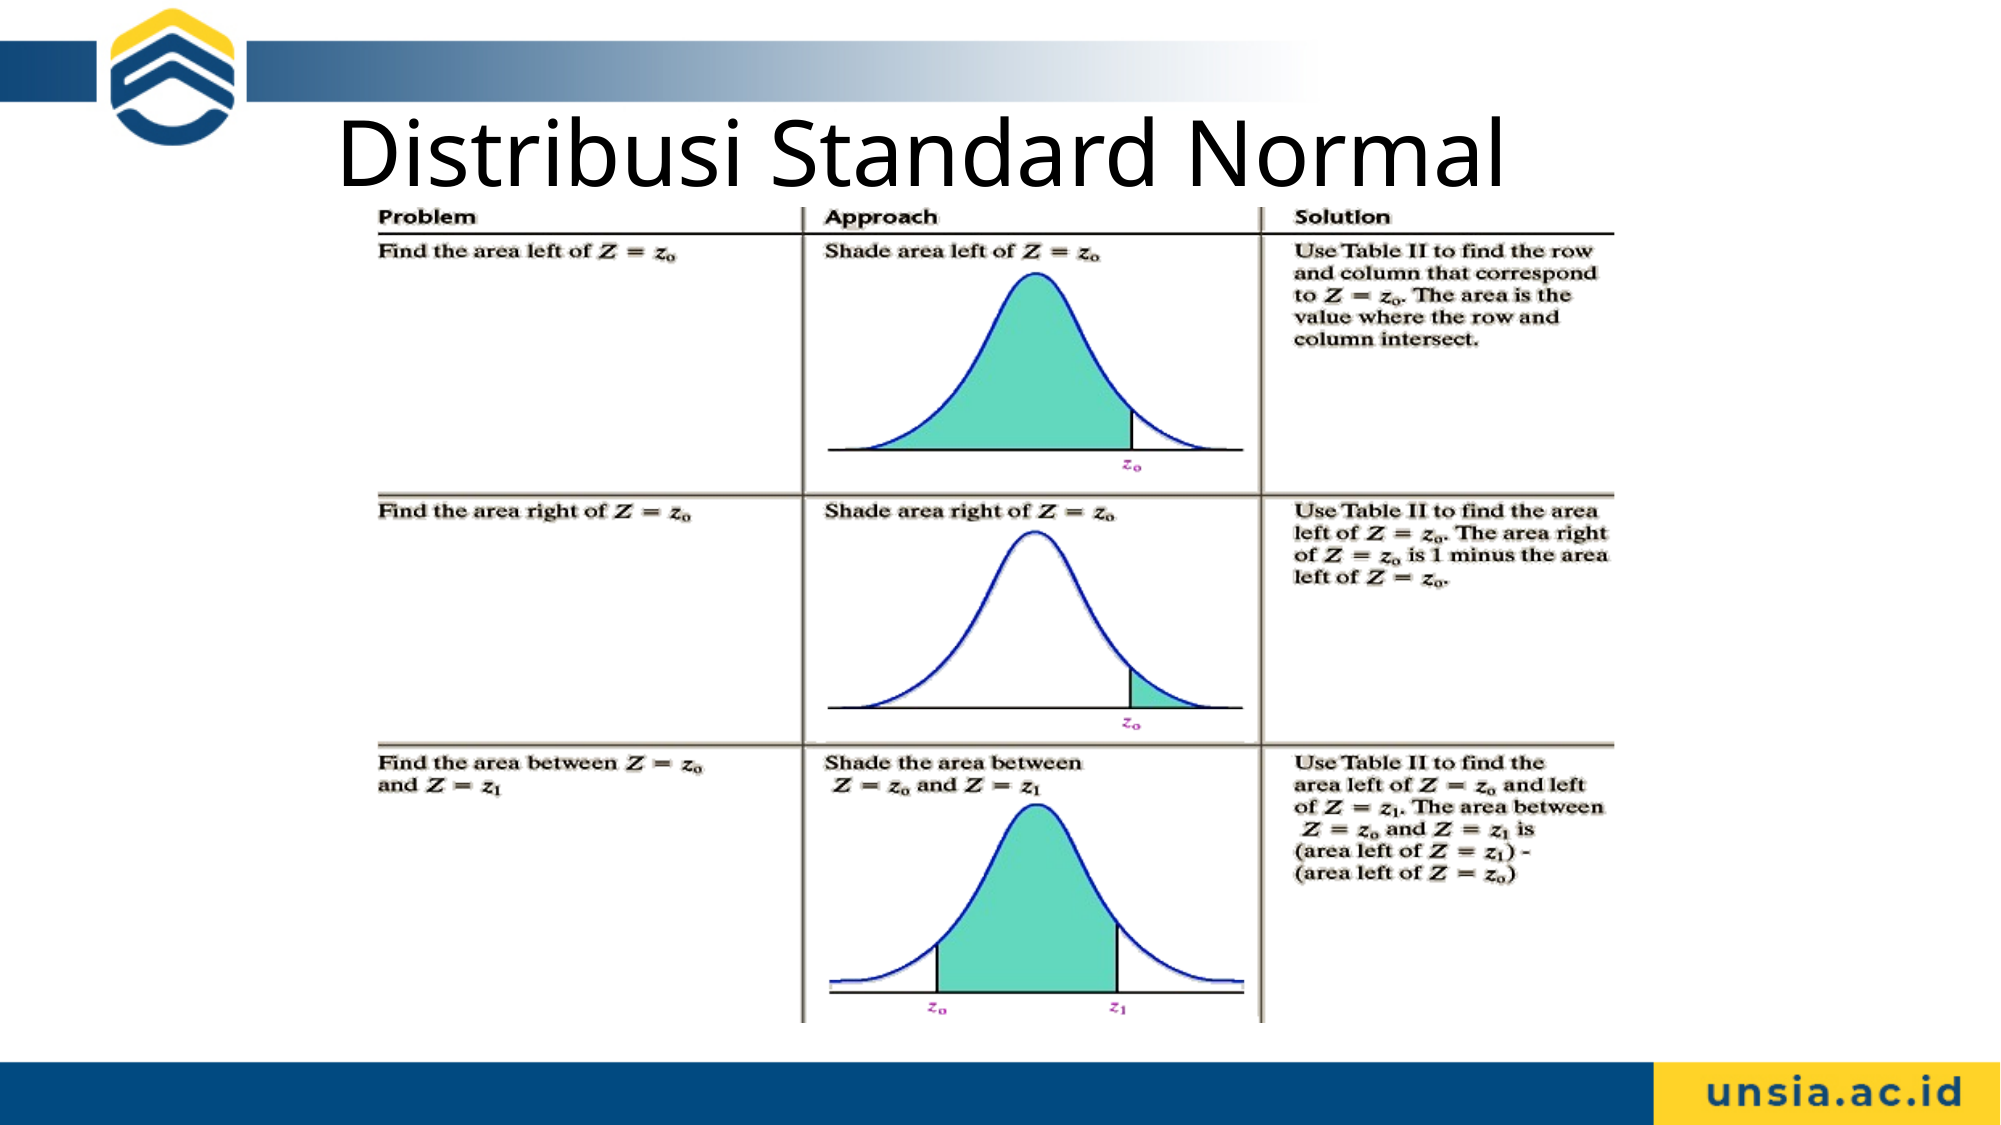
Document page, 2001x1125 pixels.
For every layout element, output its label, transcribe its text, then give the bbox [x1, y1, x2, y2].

picture [0, 0, 2001, 1125]
text_box [377, 207, 1615, 1024]
text_box Distribusi Standard Normal [333, 92, 1571, 205]
